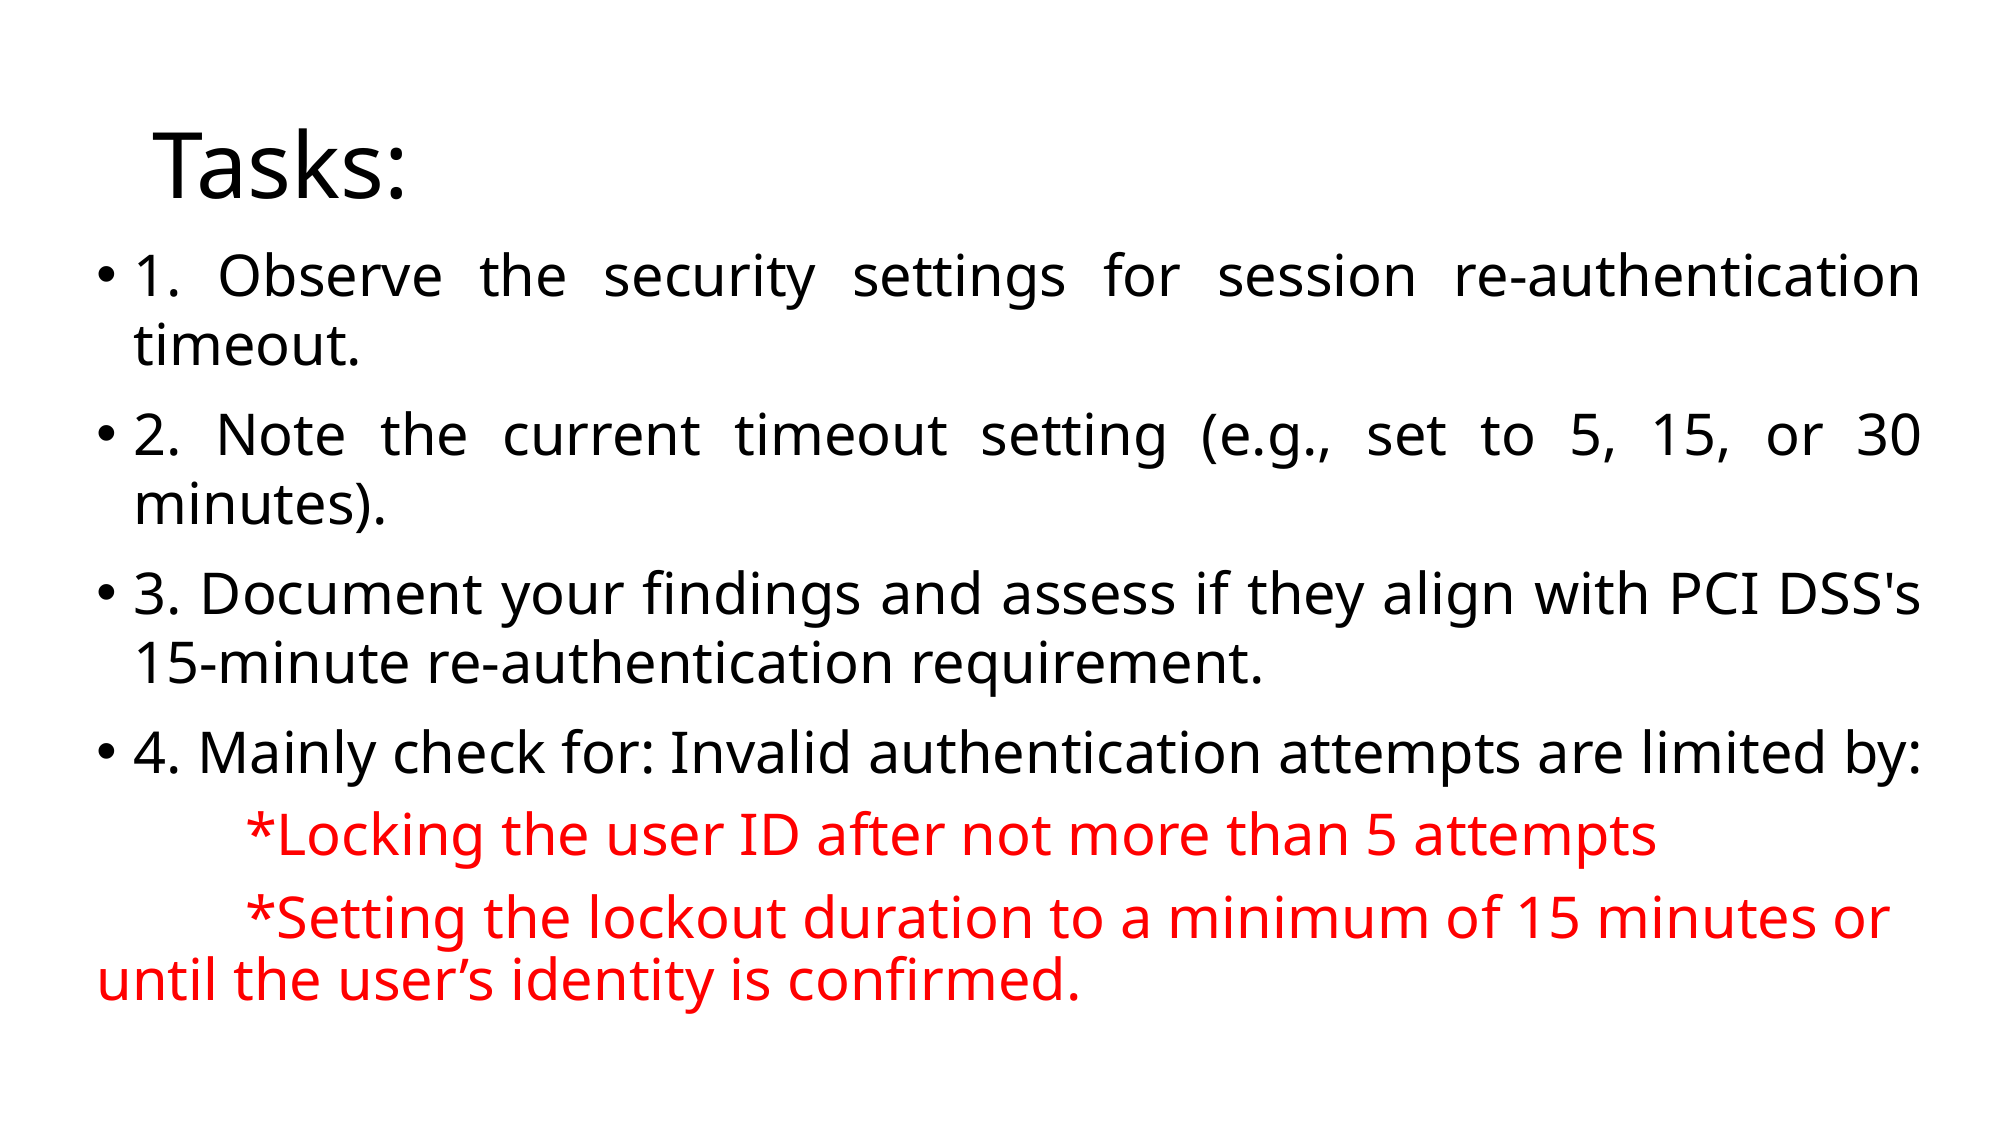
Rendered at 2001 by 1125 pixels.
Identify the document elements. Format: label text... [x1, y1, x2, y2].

list 1. Observe the security settings for session re-authentication timeout. 2. Note the current timeout setting (e.g., set to 5, 15, or 30 minutes). 3. Document your findings and assess if they align with PCI DSS's 15-minute re-authentication requirement. 4. Mainly check for: Invalid authentication attempts are limited by: *Locking the user ID after not more than 5 attempts *Setting the lockout duration to a minimum of 15 minutes or until the user’s identity is confirmed. [81, 231, 1941, 1093]
title Tasks: [137, 59, 1863, 231]
